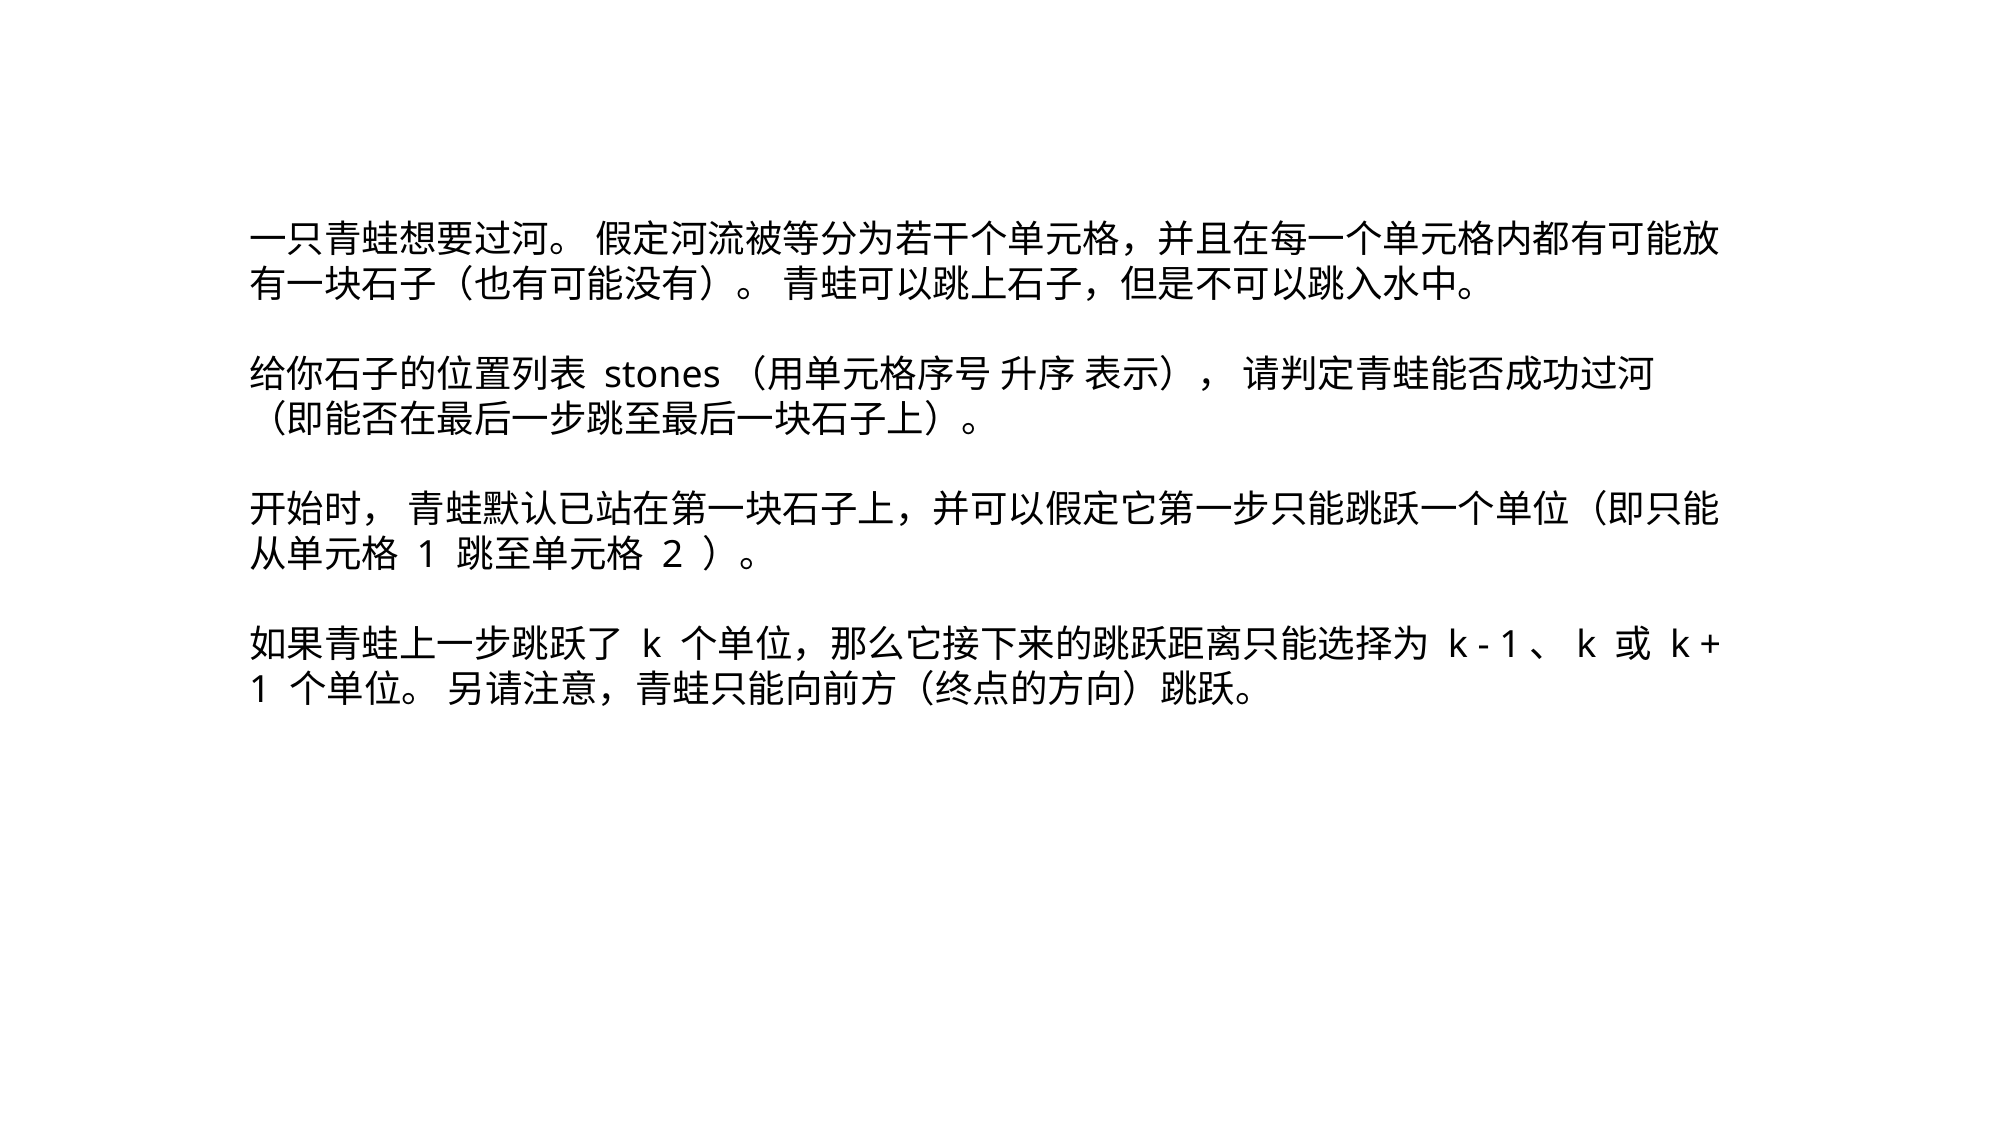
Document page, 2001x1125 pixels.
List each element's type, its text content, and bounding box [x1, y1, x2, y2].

text_box 一只青蛙想要过河。 假定河流被等分为若干个单元格，并且在每一个单元格内都有可能放有一块石子（也有可能没有）。 青蛙可以跳上石子，但是不可以跳入水中。 给你石子的位置列表 stones（用单元格序号 升序 表示）， 请判定青蛙能否成功过河（即能否在最后一步跳至最后一块石子上）。 开始时， 青蛙默认已站在第一块石子上，并可以假定它第一步只能跳跃一个单位（即只能从单元格 1 跳至单元格 2 ）。 如果青蛙上一步跳跃了 k 个单位，那么它接下来的跳跃距离只能选择为 k - 1、k 或 k + 1 个单位。 另请注意，青蛙只能向前方（终点的方向）跳跃。 [234, 162, 1739, 718]
